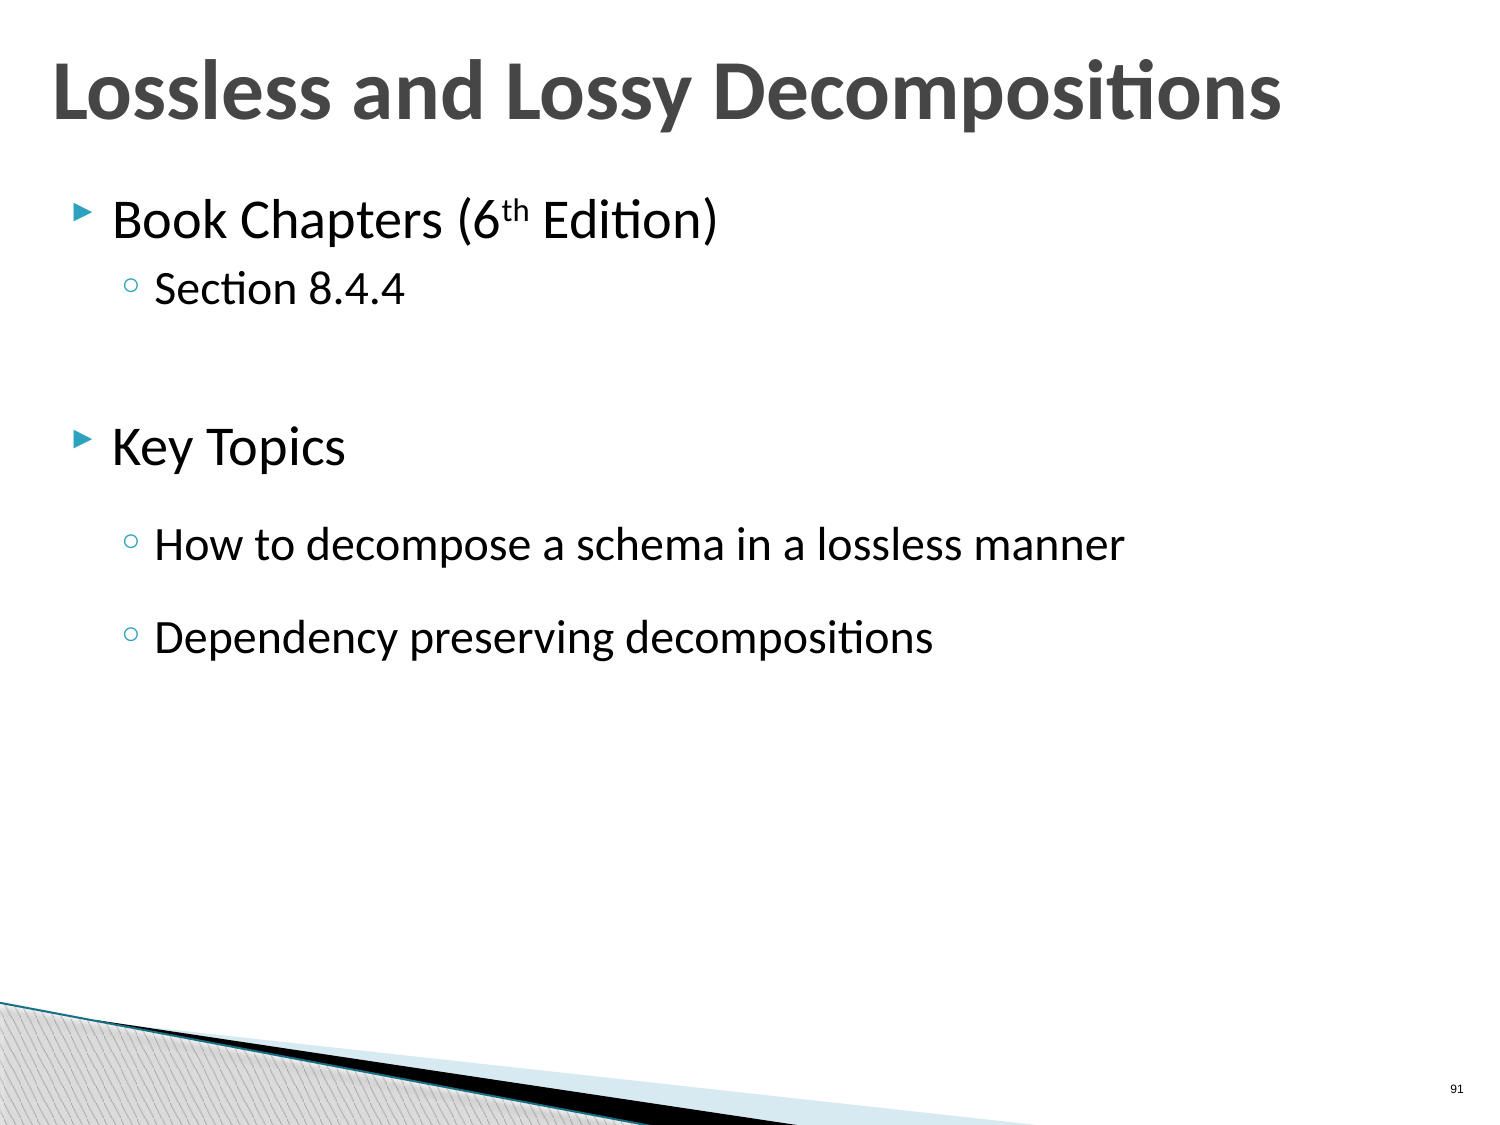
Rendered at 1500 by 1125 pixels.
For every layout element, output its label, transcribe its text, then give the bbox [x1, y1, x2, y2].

table_cell 1977 [0, 1006, 633, 1125]
title Lossless and Lossy Decompositions [37, 24, 1425, 145]
slide_number 91 [1418, 1051, 1479, 1112]
list Book Chapters (6th Edition) Section 8.4.4 Key Topics How to decompose a schema in a lossless manner Dependency preserving decompositions [37, 174, 1476, 1013]
